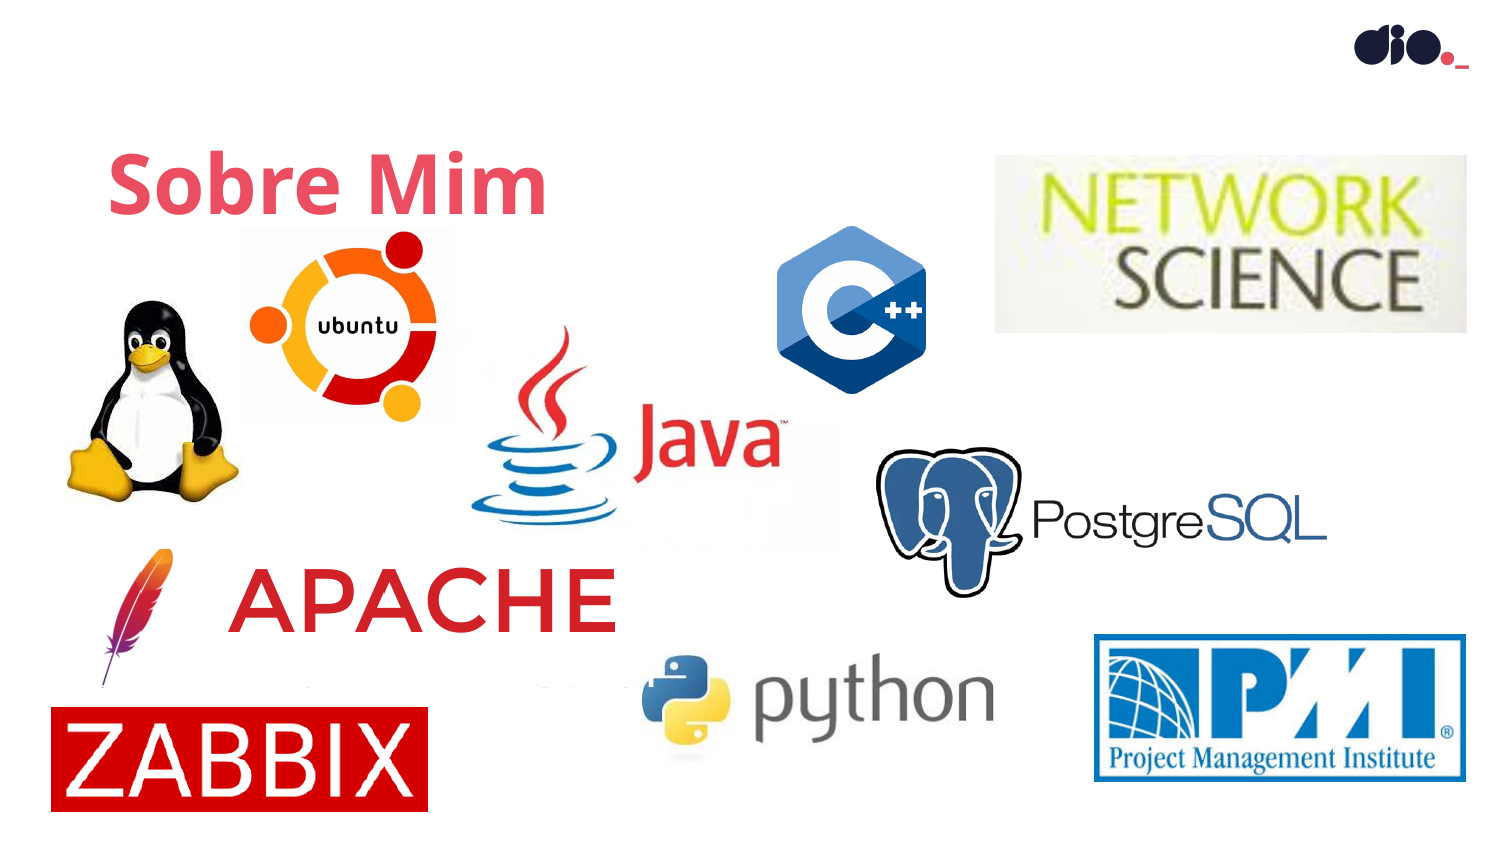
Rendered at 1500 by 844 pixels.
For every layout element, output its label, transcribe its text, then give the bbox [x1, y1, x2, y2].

picture [50, 226, 996, 779]
picture [875, 418, 1327, 626]
text_box Sobre Mim [92, 104, 688, 243]
picture [50, 706, 429, 812]
picture [994, 155, 1467, 333]
picture [1339, 15, 1479, 78]
picture [1093, 634, 1467, 782]
